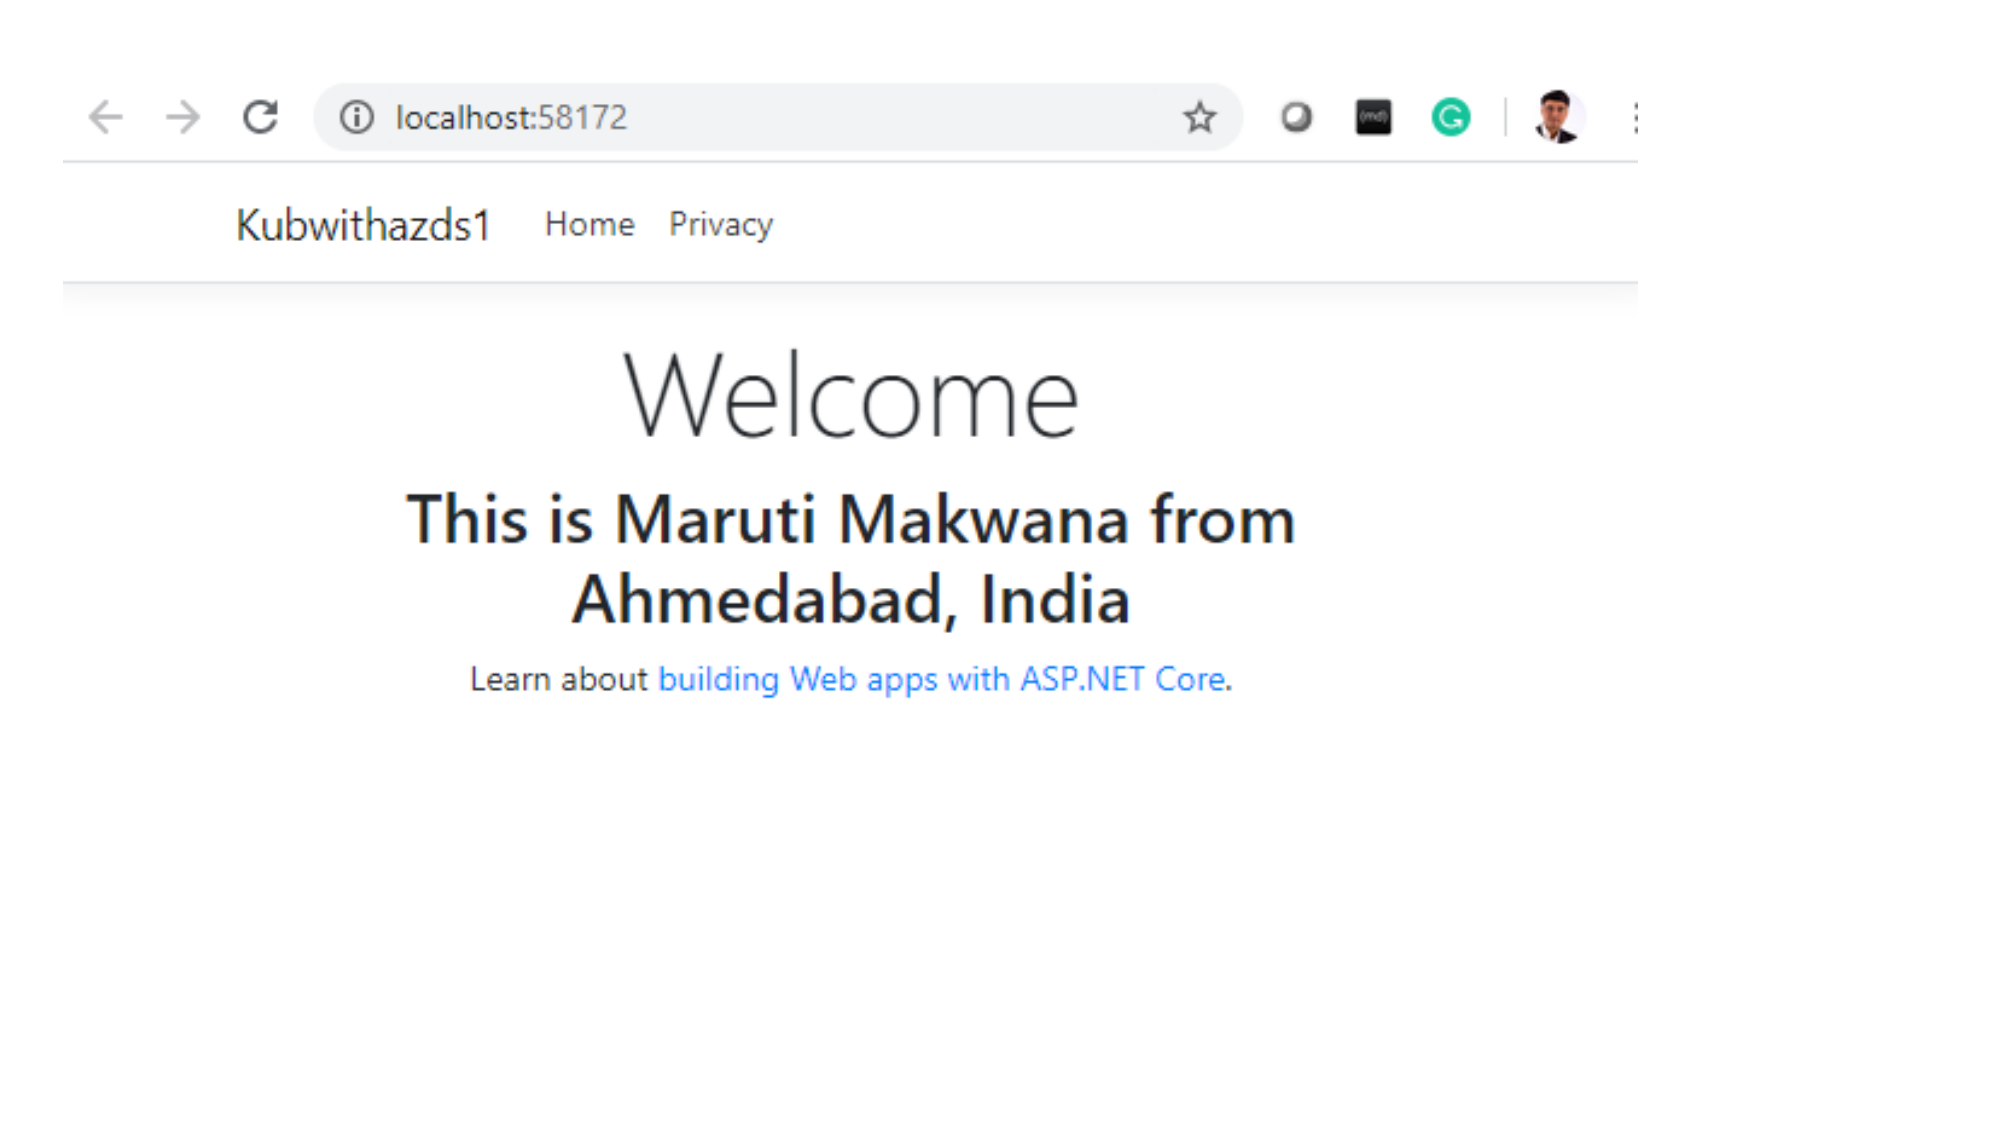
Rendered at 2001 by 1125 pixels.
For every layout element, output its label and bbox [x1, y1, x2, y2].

picture [62, 74, 1638, 829]
